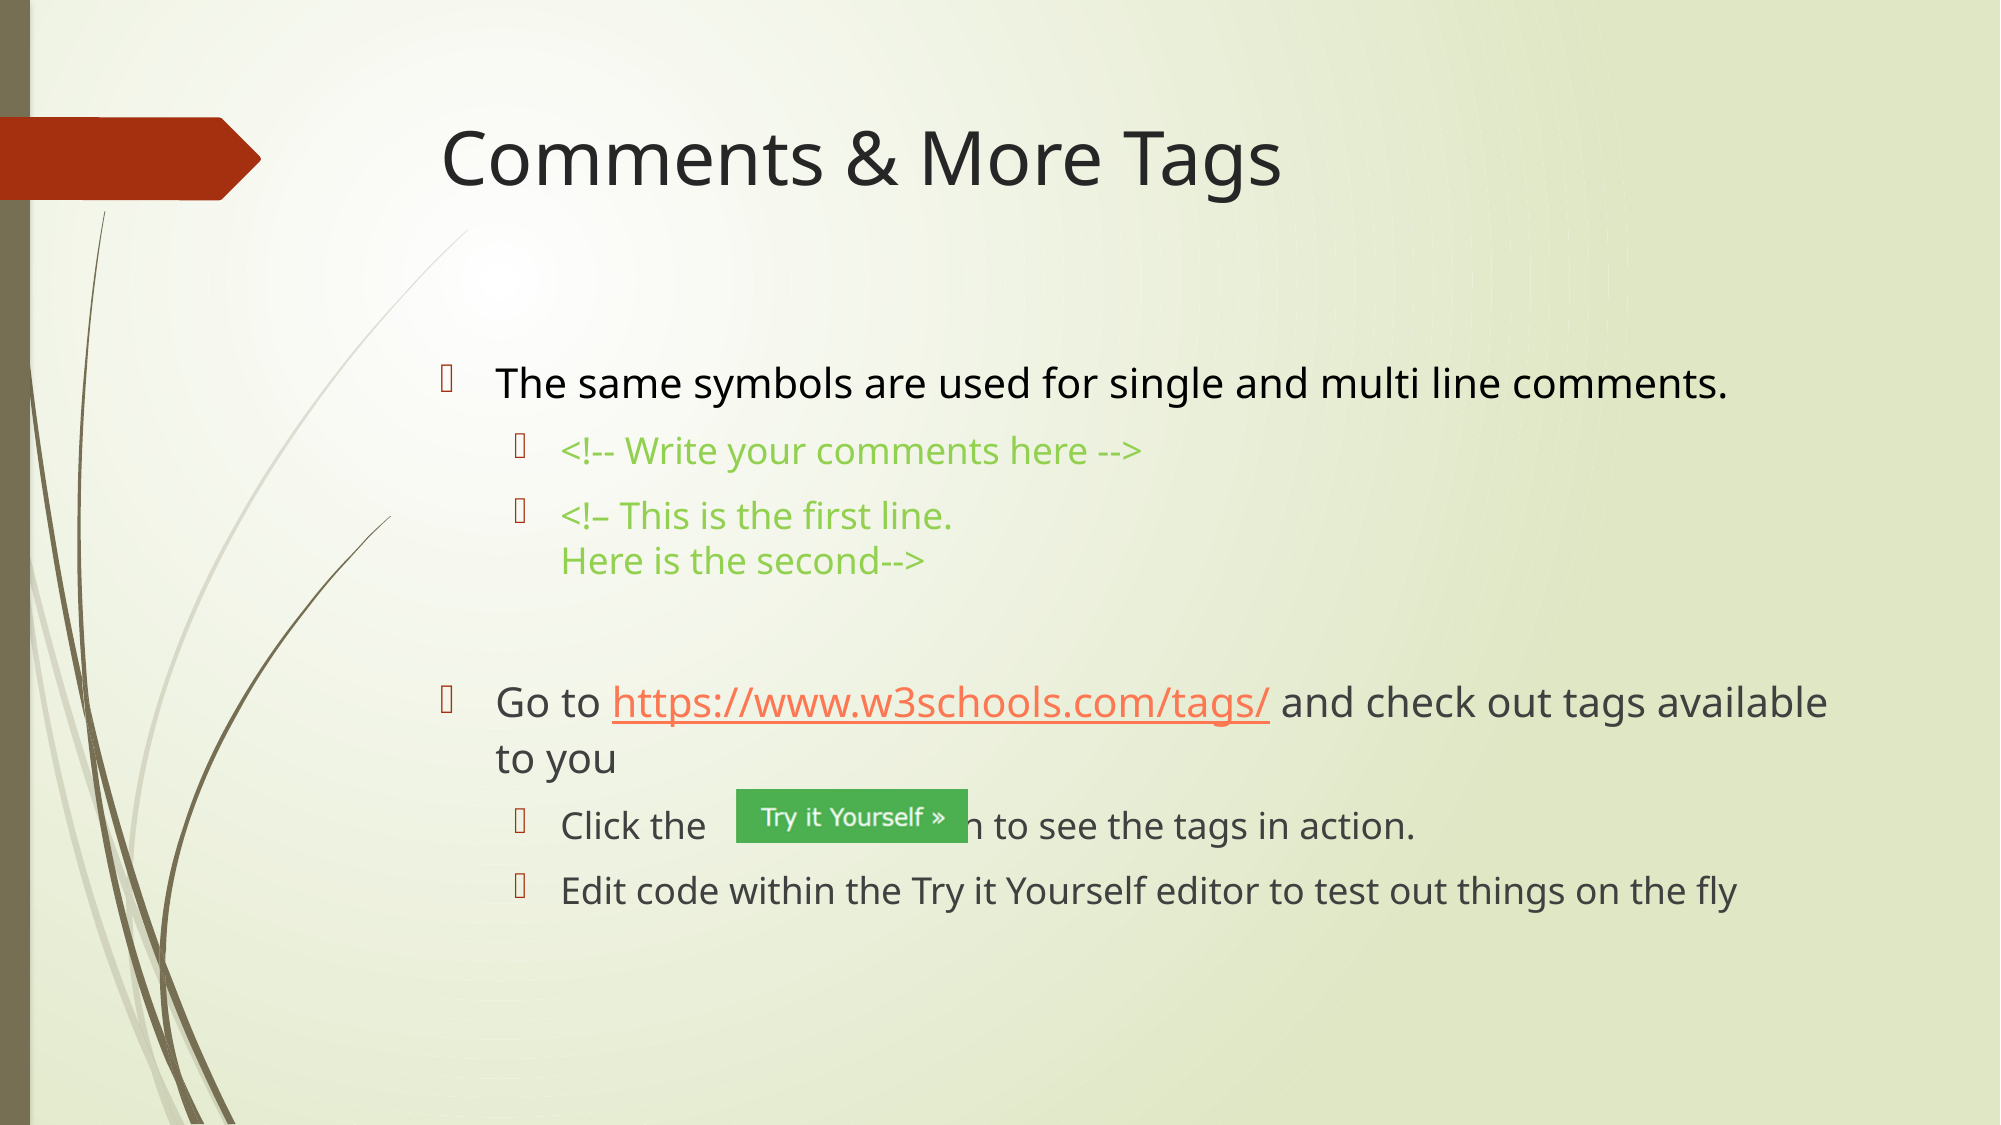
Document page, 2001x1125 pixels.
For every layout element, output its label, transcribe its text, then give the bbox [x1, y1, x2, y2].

title Comments & More Tags [425, 102, 1888, 313]
list The same symbols are used for single and multi line comments. <!-- Write your comments here --> <!– This is the first line. Here is the second--> Go to https://www.w3schools.com/tags/ and check out tags available to you Click the button to see the tags in action. Edit code within the Try it Yourself editor to test out things on the fly [424, 350, 1888, 970]
picture [734, 788, 968, 843]
